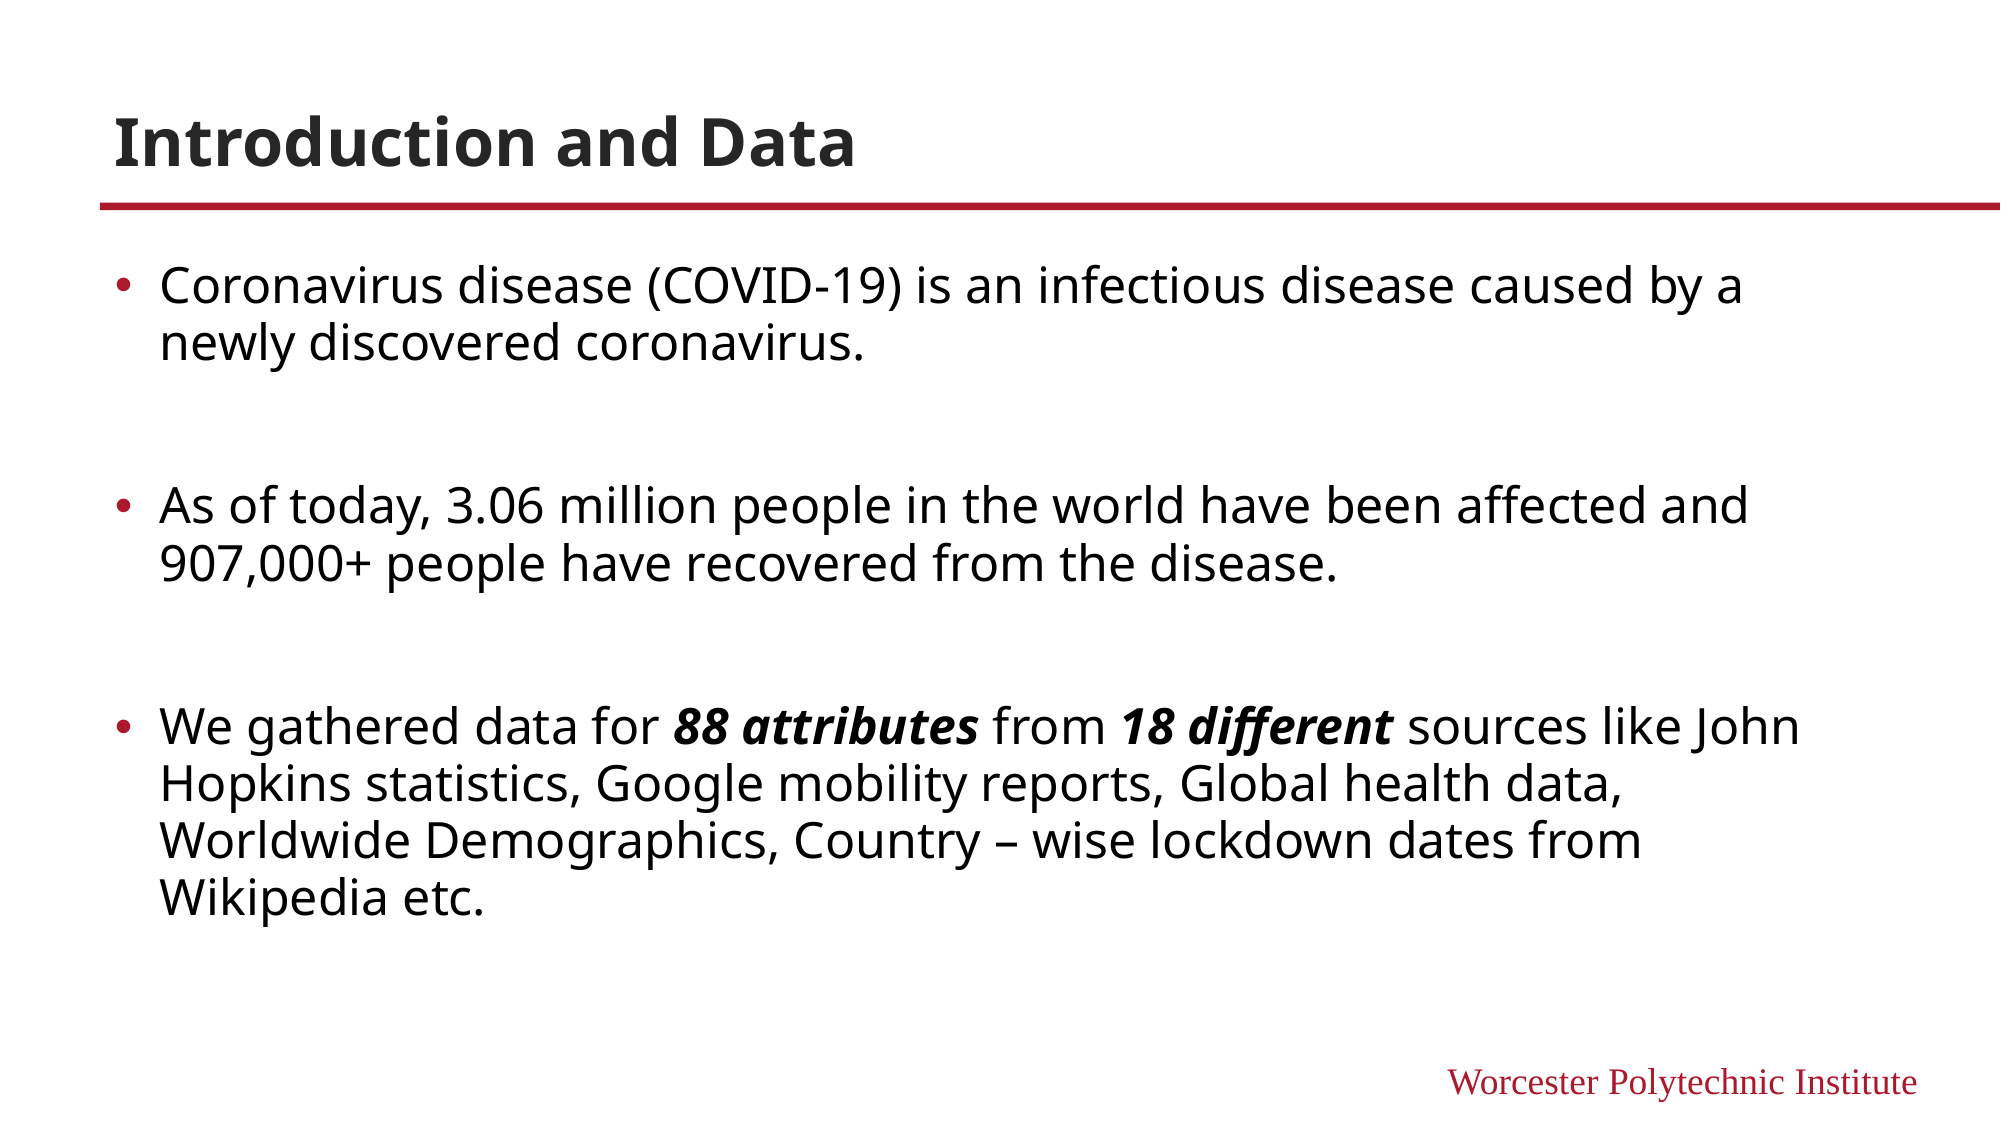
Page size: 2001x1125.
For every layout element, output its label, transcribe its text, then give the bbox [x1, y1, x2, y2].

list Coronavirus disease (COVID-19) is an infectious disease caused by a newly discovered coronavirus. As of today, 3.06 million people in the world have been affected and 907,000+ people have recovered from the disease. We gathered data for 88 attributes from 18 different sources like John Hopkins statistics, Google mobility reports, Global health data, Worldwide Demographics, Country – wise lockdown dates from Wikipedia etc. [99, 249, 1900, 1013]
title Introduction and Data [99, 56, 1900, 188]
